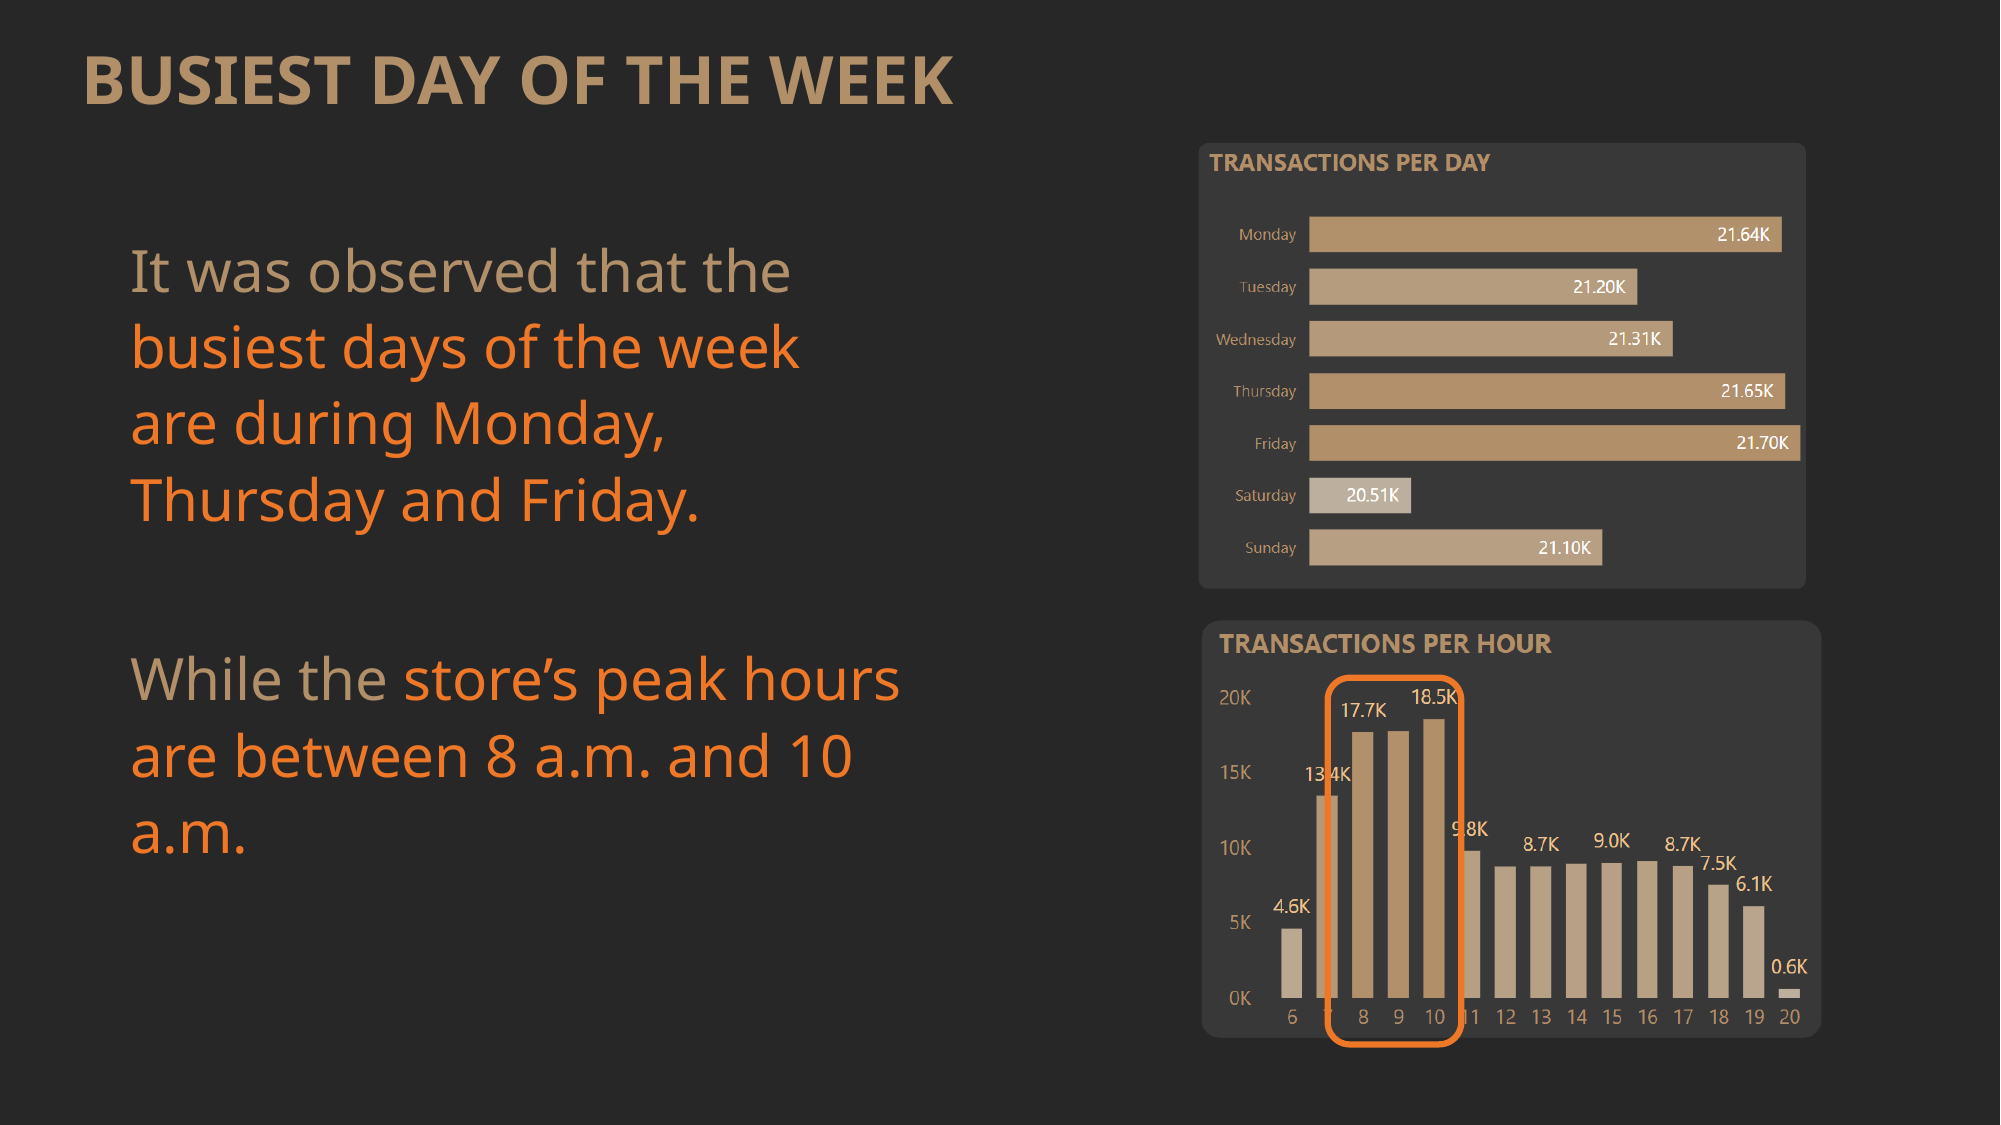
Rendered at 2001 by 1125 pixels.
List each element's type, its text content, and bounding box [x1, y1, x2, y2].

text_box While the store’s peak hours are between 8 a.m. and 10 a.m. [115, 628, 944, 873]
picture [1193, 615, 1831, 1045]
text_box BUSIEST DAY OF THE WEEK [81, 30, 1000, 118]
picture [1193, 136, 1815, 603]
text_box It was observed that the busiest days of the week are during Monday, Thursday and Friday. [115, 220, 891, 541]
